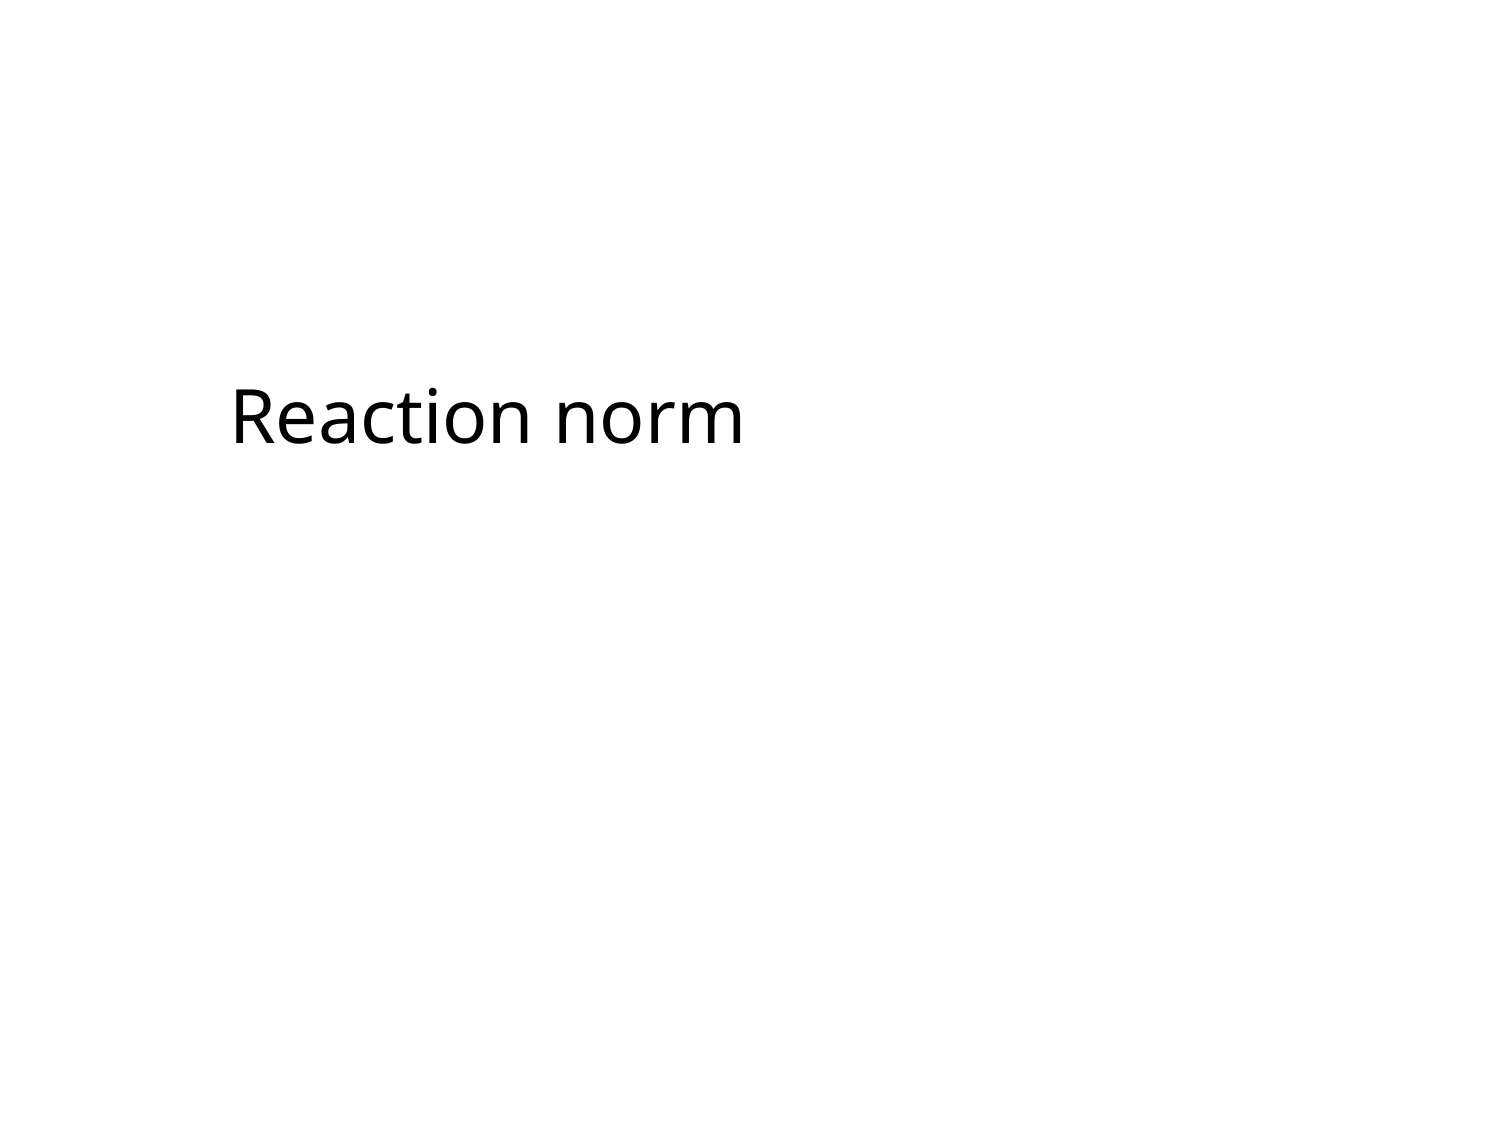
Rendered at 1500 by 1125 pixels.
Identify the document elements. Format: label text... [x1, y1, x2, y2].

text_box Reaction norm [214, 360, 899, 466]
